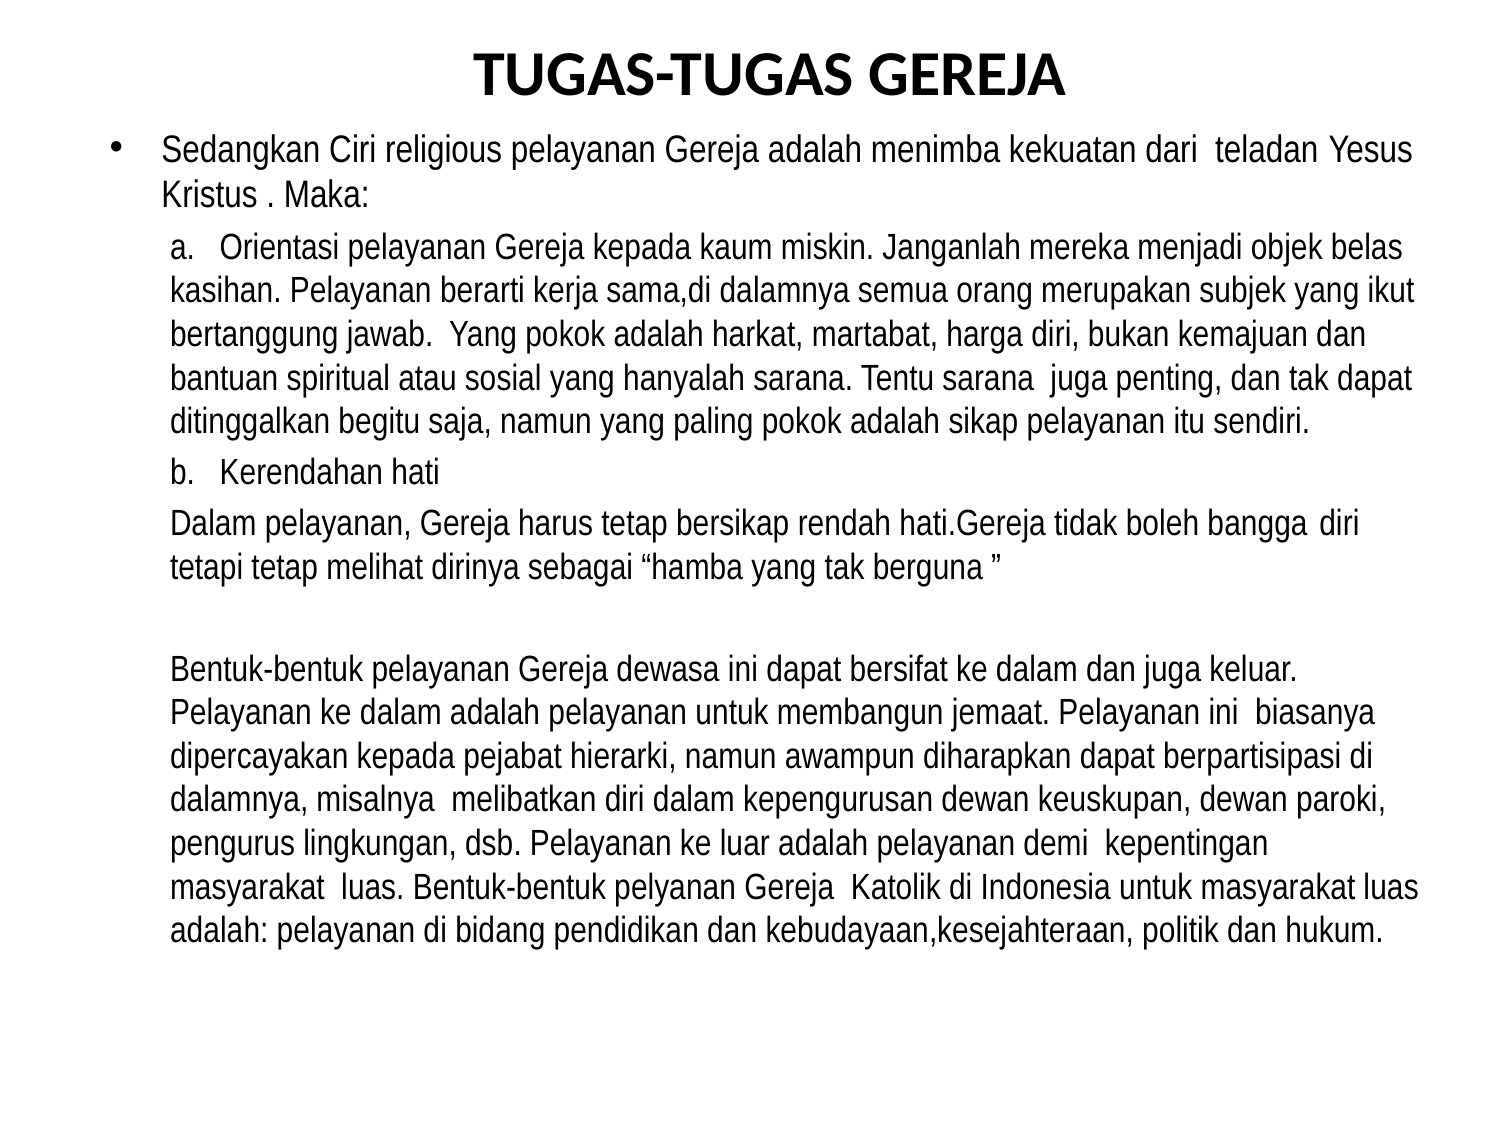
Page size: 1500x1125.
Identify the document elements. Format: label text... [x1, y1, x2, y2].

list Sedangkan Ciri religious pelayanan Gereja adalah menimba kekuatan dari teladan Yesus Kristus . Maka: a. Orientasi pelayanan Gereja kepada kaum miskin. Janganlah mereka menjadi objek belas kasihan. Pelayanan berarti kerja sama,di dalamnya semua orang merupakan subjek yang ikut bertanggung jawab. Yang pokok adalah harkat, martabat, harga diri, bukan kemajuan dan bantuan spiritual atau sosial yang hanyalah sarana. Tentu sarana juga penting, dan tak dapat ditinggalkan begitu saja, namun yang paling pokok adalah sikap pelayanan itu sendiri. b. Kerendahan hati Dalam pelayanan, Gereja harus tetap bersikap rendah hati.Gereja tidak boleh bangga diri tetapi tetap melihat dirinya sebagai “hamba yang tak berguna ” Bentuk-bentuk pelayanan Gereja dewasa ini dapat bersifat ke dalam dan juga keluar. Pelayanan ke dalam adalah pelayanan untuk membangun jemaat. Pelayanan ini biasanya dipercayakan kepada pejabat hierarki, namun awampun diharapkan dapat berpartisipasi di dalamnya, misalnya melibatkan diri dalam kepengurusan dewan keuskupan, dewan paroki, pengurus lingkungan, dsb. Pelayanan ke luar adalah pelayanan demi kepentingan masyarakat luas. Bentuk-bentuk pelyanan Gereja Katolik di Indonesia untuk masyarakat luas adalah: pelayanan di bidang pendidikan dan kebudayaan,kesejahteraan, politik dan hukum. [94, 116, 1445, 1059]
text_box TUGAS-TUGAS GEREJA [94, 23, 1445, 116]
